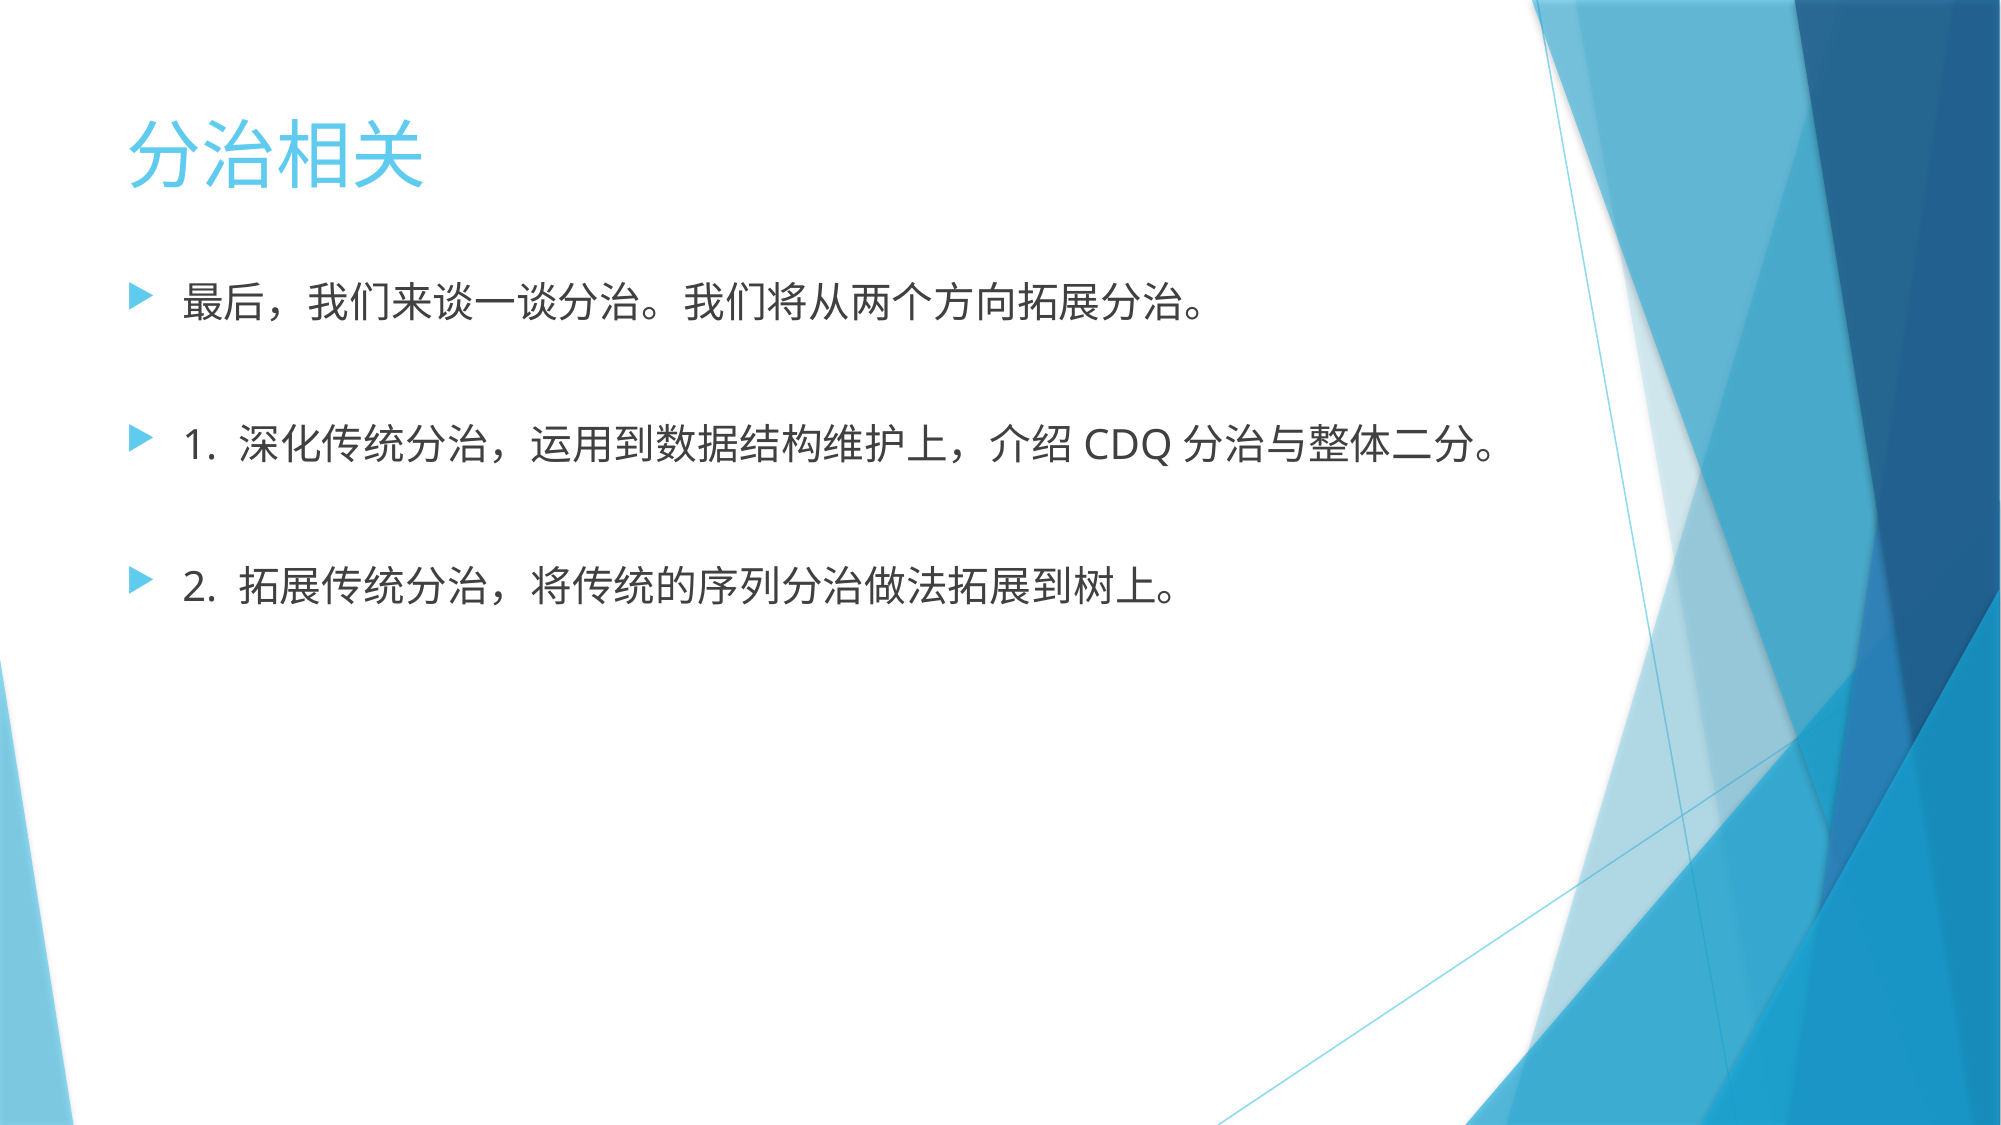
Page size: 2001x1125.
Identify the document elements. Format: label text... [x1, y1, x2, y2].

title 分治相关 [111, 99, 1522, 245]
list 最后，我们来谈一谈分治。我们将从两个方向拓展分治。 1. 深化传统分治，运用到数据结构维护上，介绍CDQ分治与整体二分。 2. 拓展传统分治，将传统的序列分治做法拓展到树上。 [111, 268, 1522, 992]
